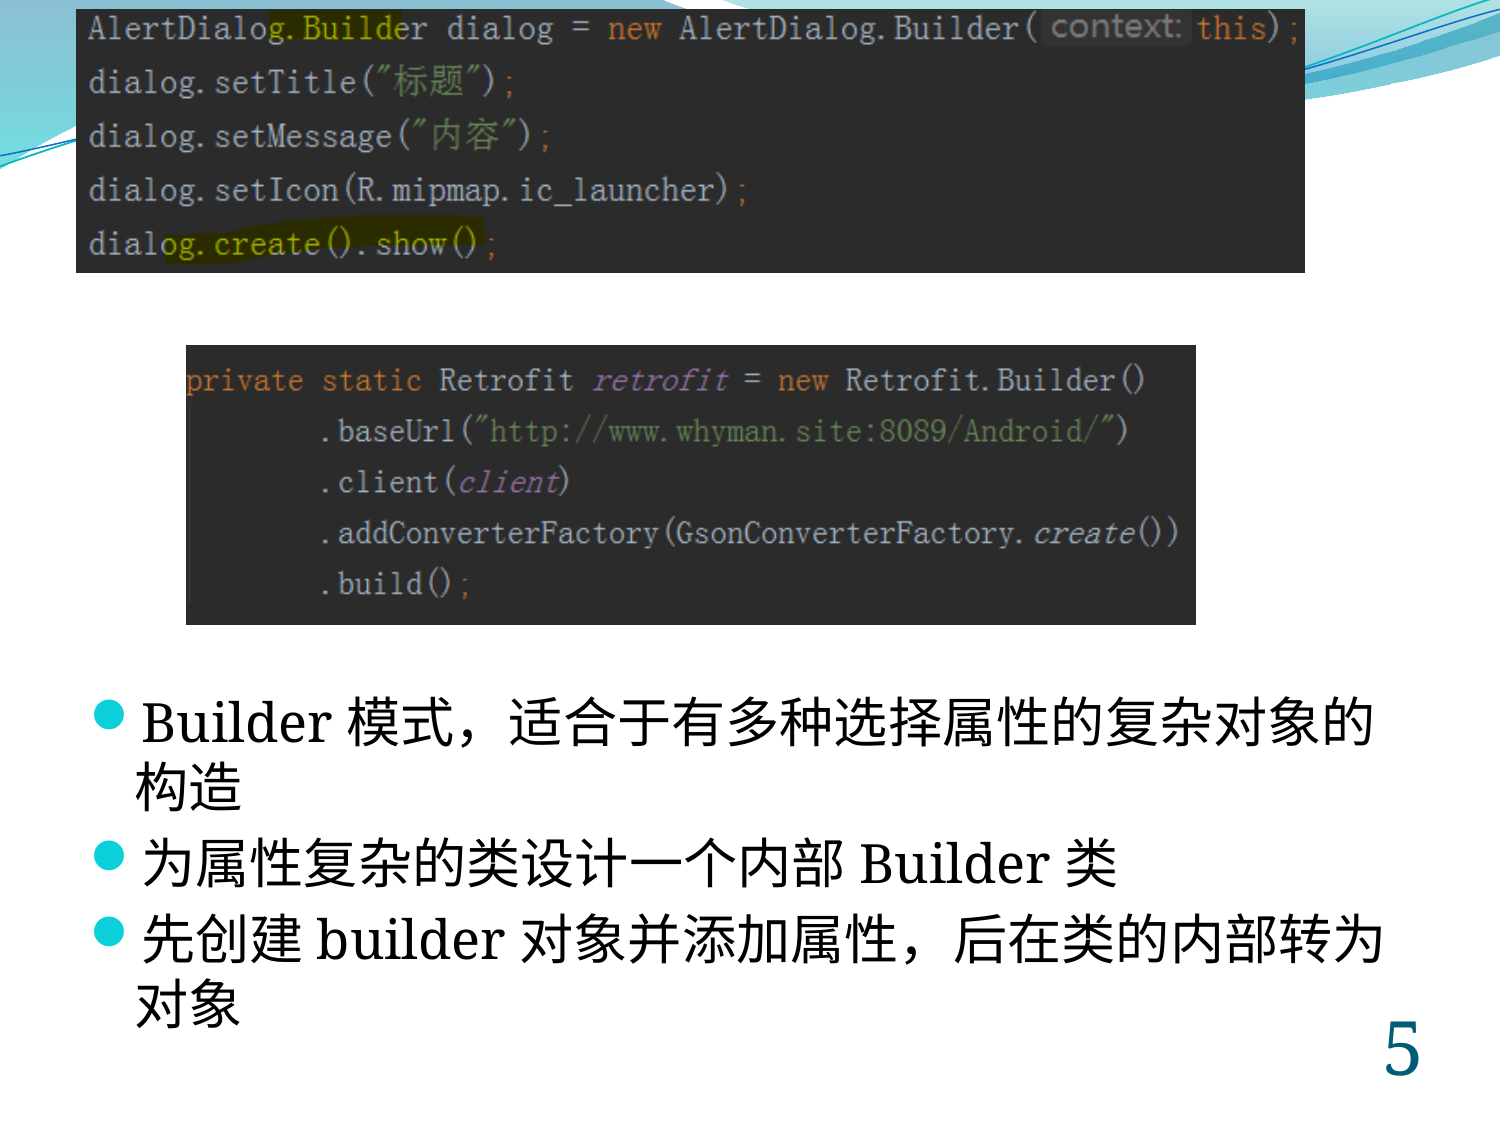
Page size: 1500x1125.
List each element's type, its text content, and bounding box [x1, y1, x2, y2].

slide_number 4 [1299, 1042, 1425, 1103]
list Builder模式，适合于有多种选择属性的复杂对象的构造 为属性复杂的类设计一个内部Builder类 先创建builder对象并添加属性，后在类的内部转为对象 [75, 149, 1425, 1083]
picture [185, 344, 1197, 625]
picture [76, 8, 1306, 273]
